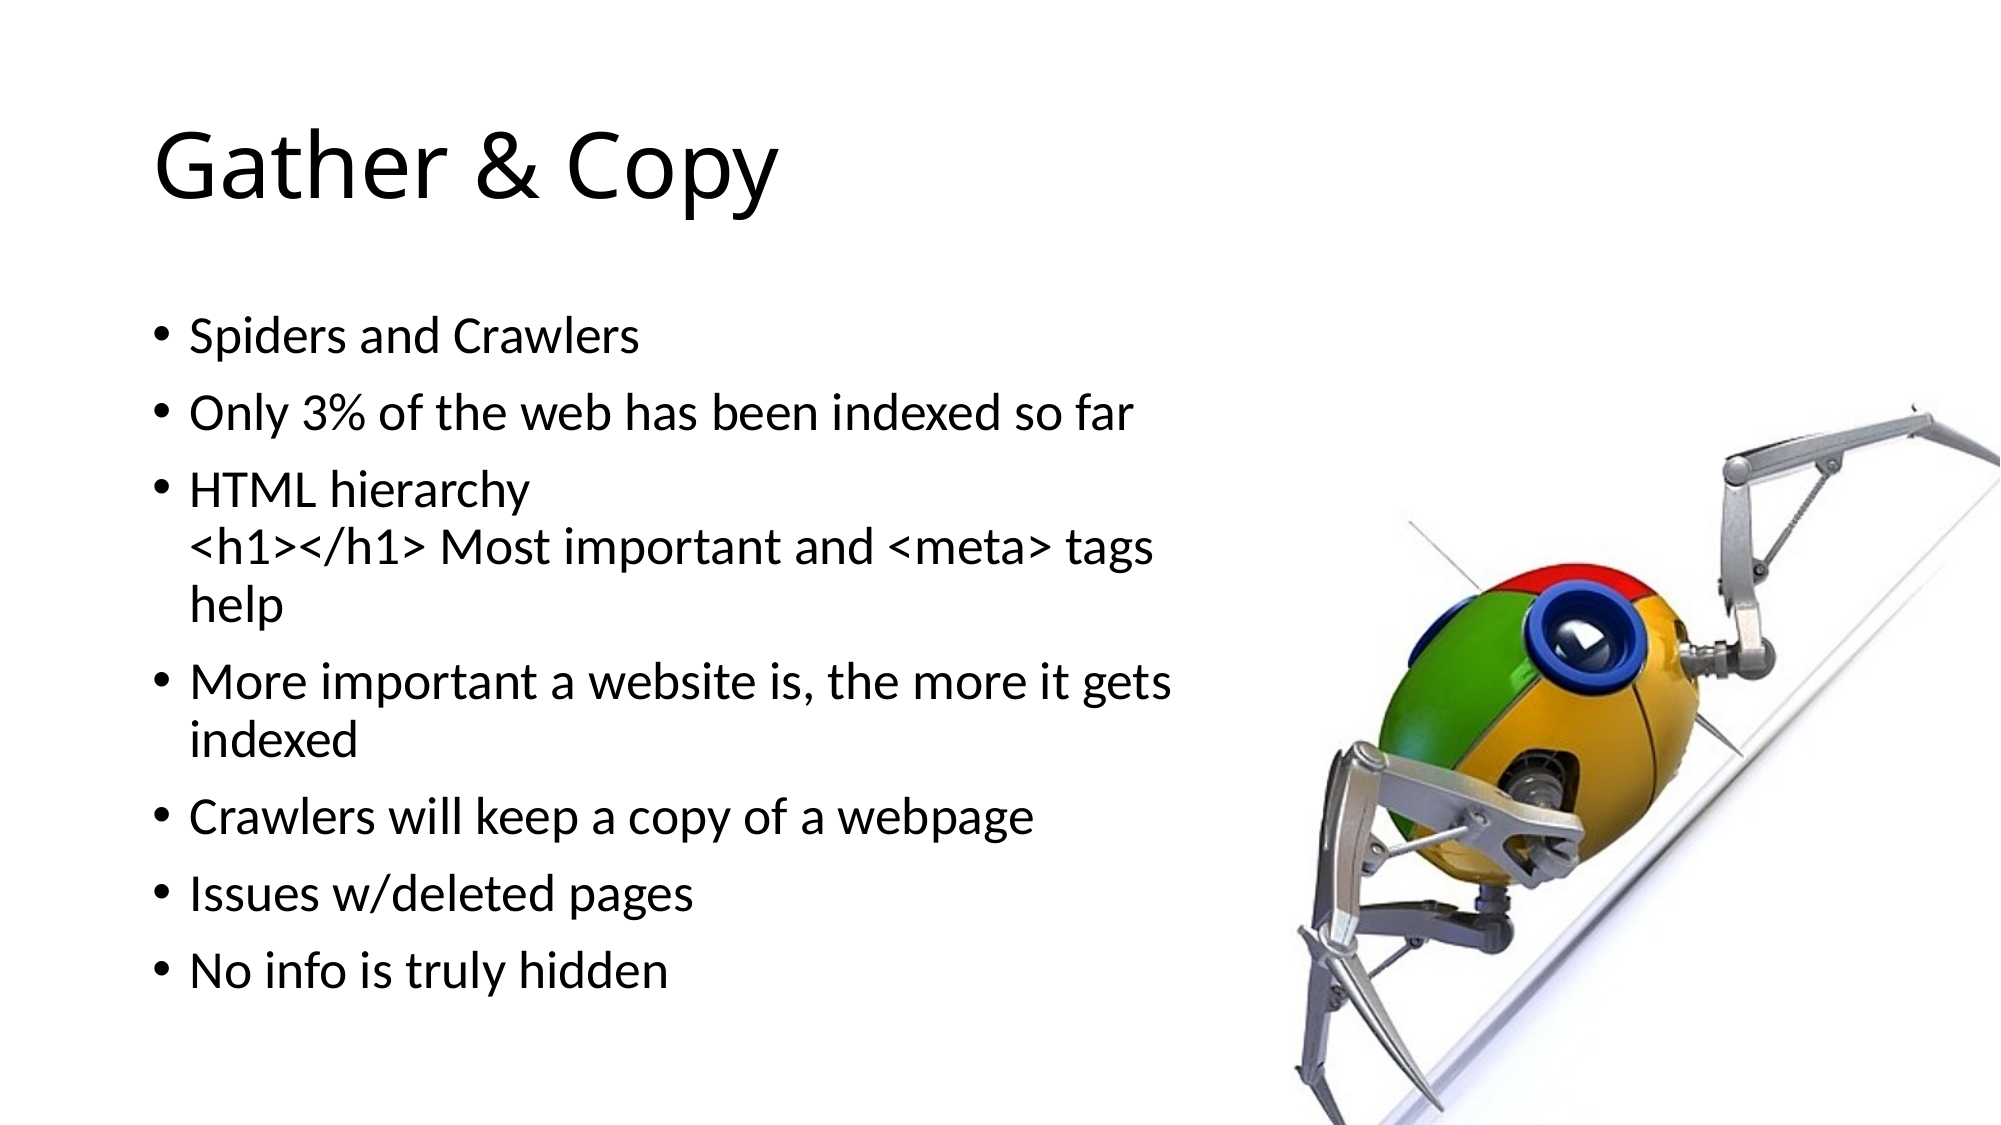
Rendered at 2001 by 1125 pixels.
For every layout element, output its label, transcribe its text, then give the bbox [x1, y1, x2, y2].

list Spiders and Crawlers Only 3% of the web has been indexed so far HTML hierarchy <h1></h1> Most important and <meta> tags help More important a website is, the more it gets indexed Crawlers will keep a copy of a webpage Issues w/deleted pages No info is truly hidden [137, 299, 1229, 1014]
picture [1228, 353, 2000, 1125]
title Gather & Copy [137, 59, 1863, 278]
